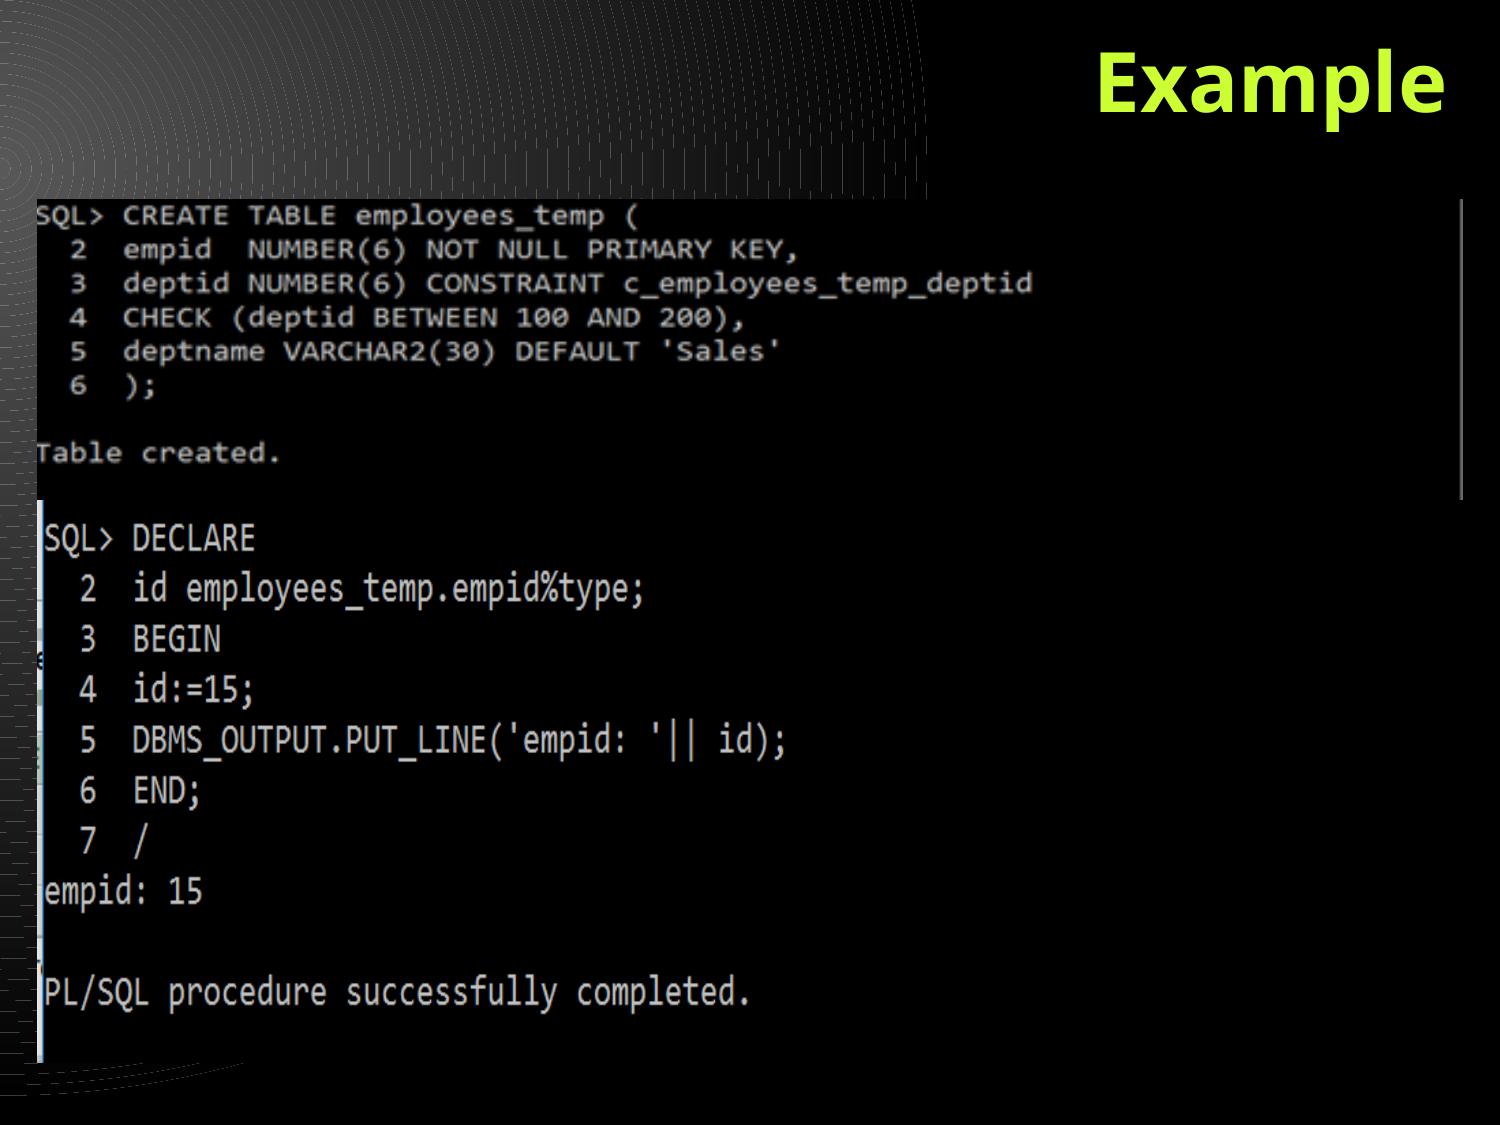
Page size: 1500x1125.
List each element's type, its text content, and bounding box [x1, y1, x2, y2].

picture [37, 199, 1463, 1063]
title Example [300, 12, 1463, 163]
